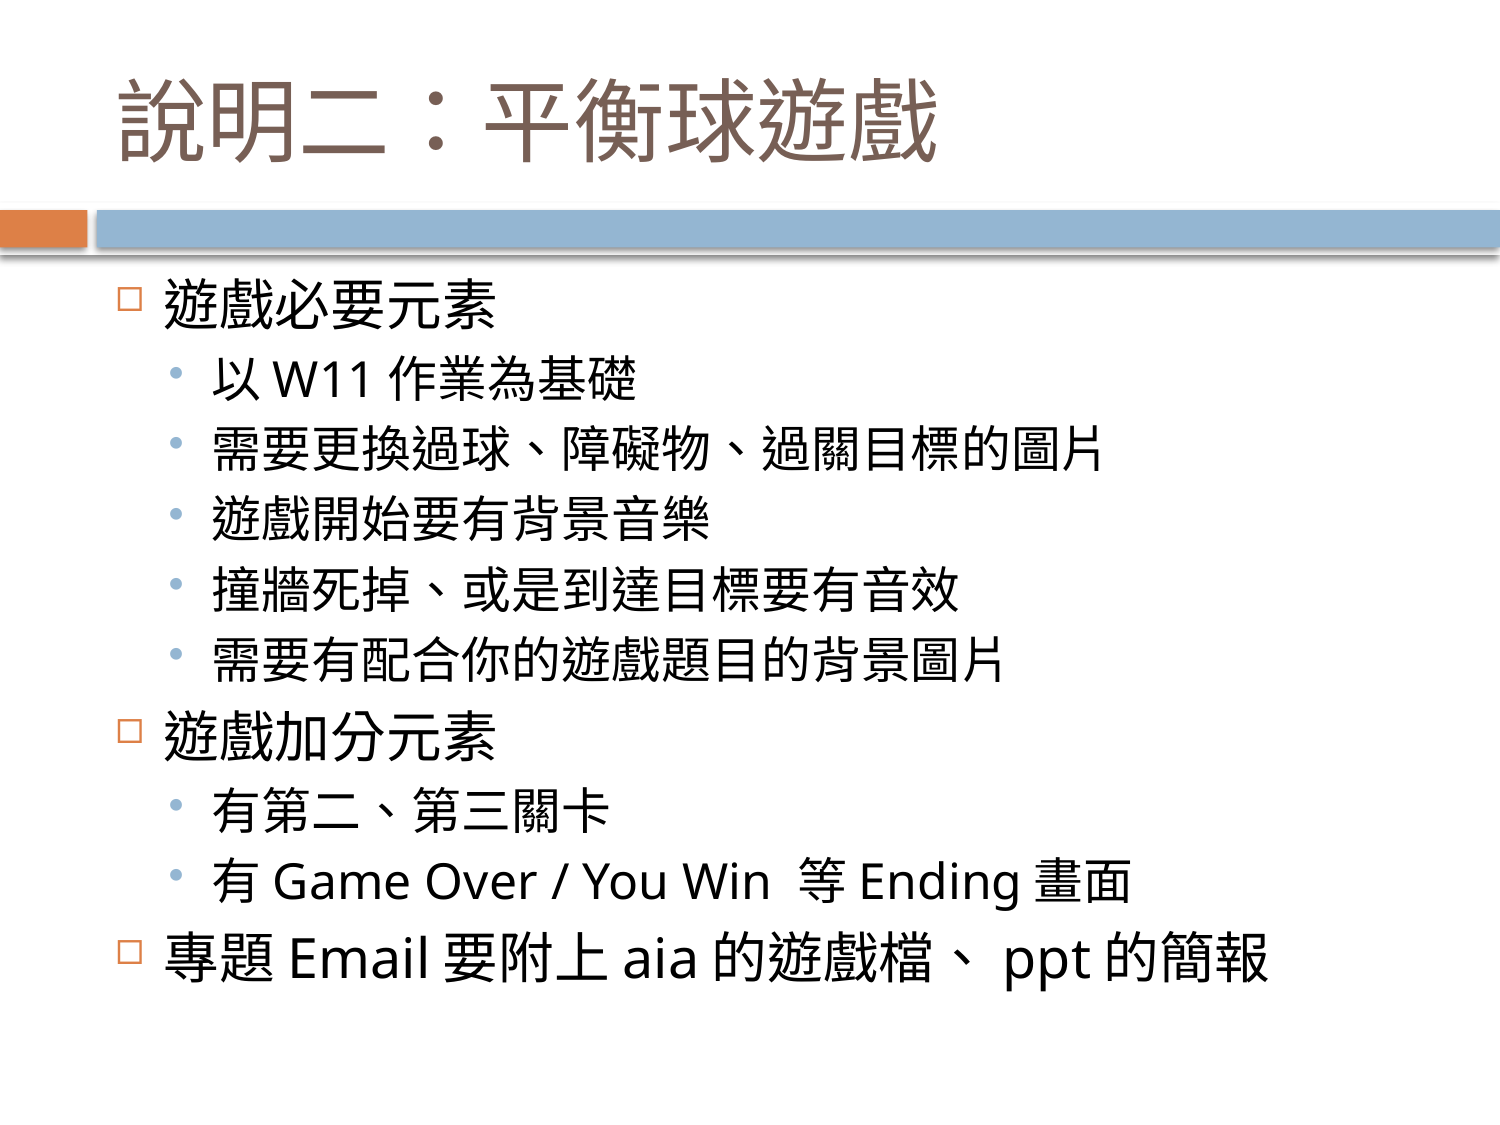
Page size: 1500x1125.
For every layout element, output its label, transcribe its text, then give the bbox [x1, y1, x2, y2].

list 遊戲必要元素 以W11作業為基礎 需要更換過球、障礙物、過關目標的圖片 遊戲開始要有背景音樂 撞牆死掉、或是到達目標要有音效 需要有配合你的遊戲題目的背景圖片 遊戲加分元素 有第二、第三關卡 有Game Over / You Win 等Ending畫面 專題Email要附上aia的遊戲檔、ppt的簡報 [100, 262, 1438, 1000]
title 說明二：平衡球遊戲 [100, 37, 1438, 200]
